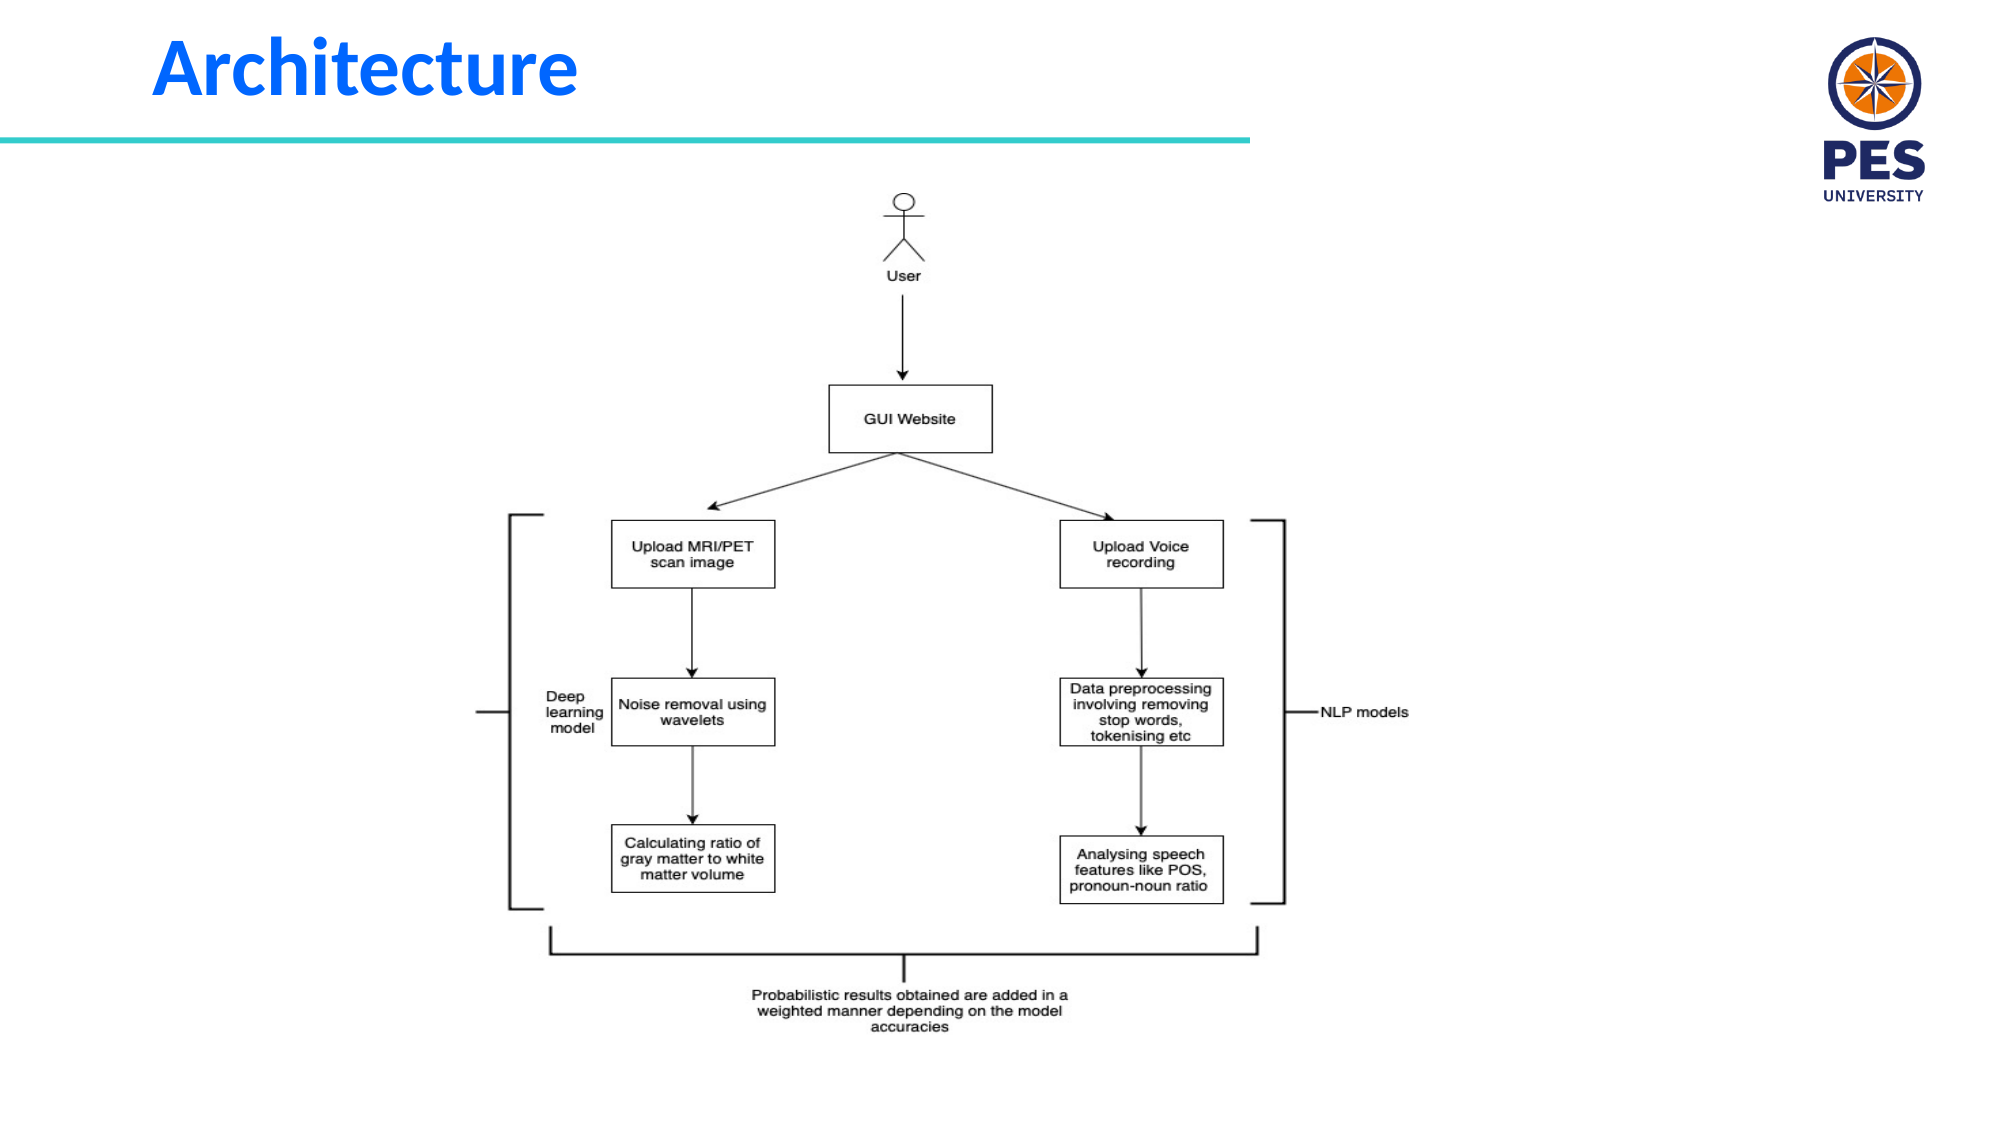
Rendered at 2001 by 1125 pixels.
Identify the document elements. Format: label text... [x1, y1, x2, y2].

text_box [337, 362, 1663, 1050]
picture [473, 193, 1409, 1035]
title Architecture [137, 0, 1863, 138]
picture [1824, 37, 1925, 206]
